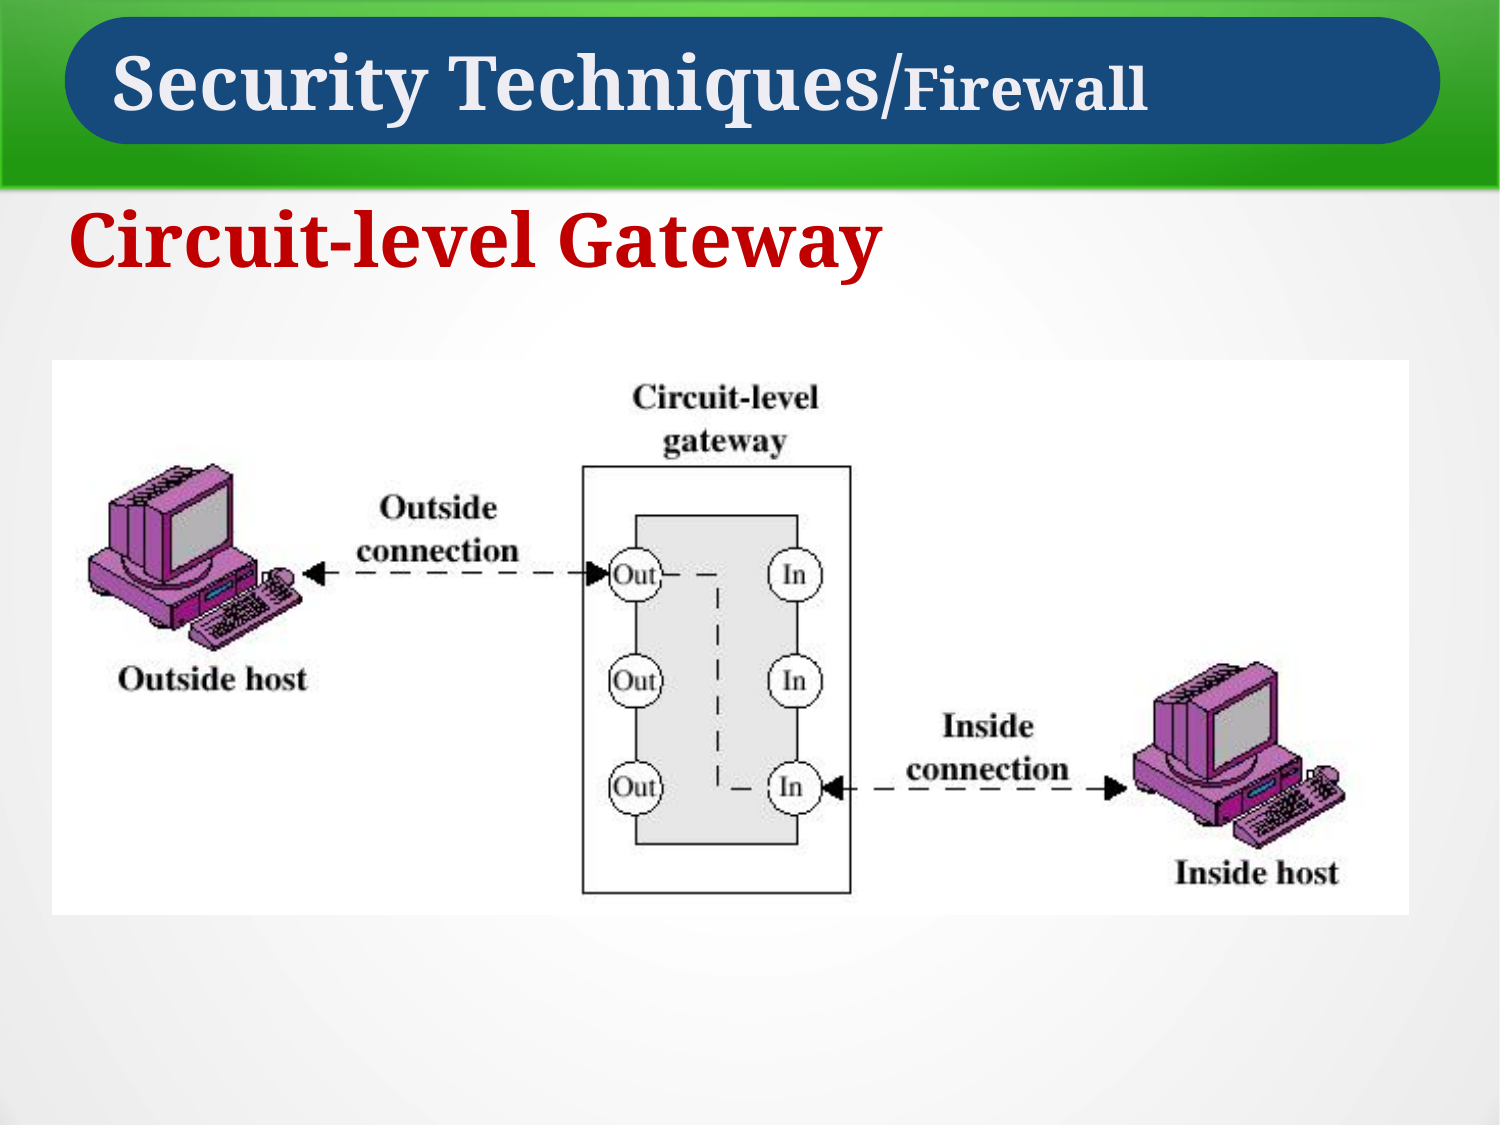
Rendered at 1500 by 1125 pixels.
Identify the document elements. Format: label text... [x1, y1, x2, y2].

picture [0, 0, 1500, 1125]
text_box Circuit-level Gateway [53, 184, 1447, 852]
text_box Security Techniques/Firewall [64, 16, 1441, 145]
